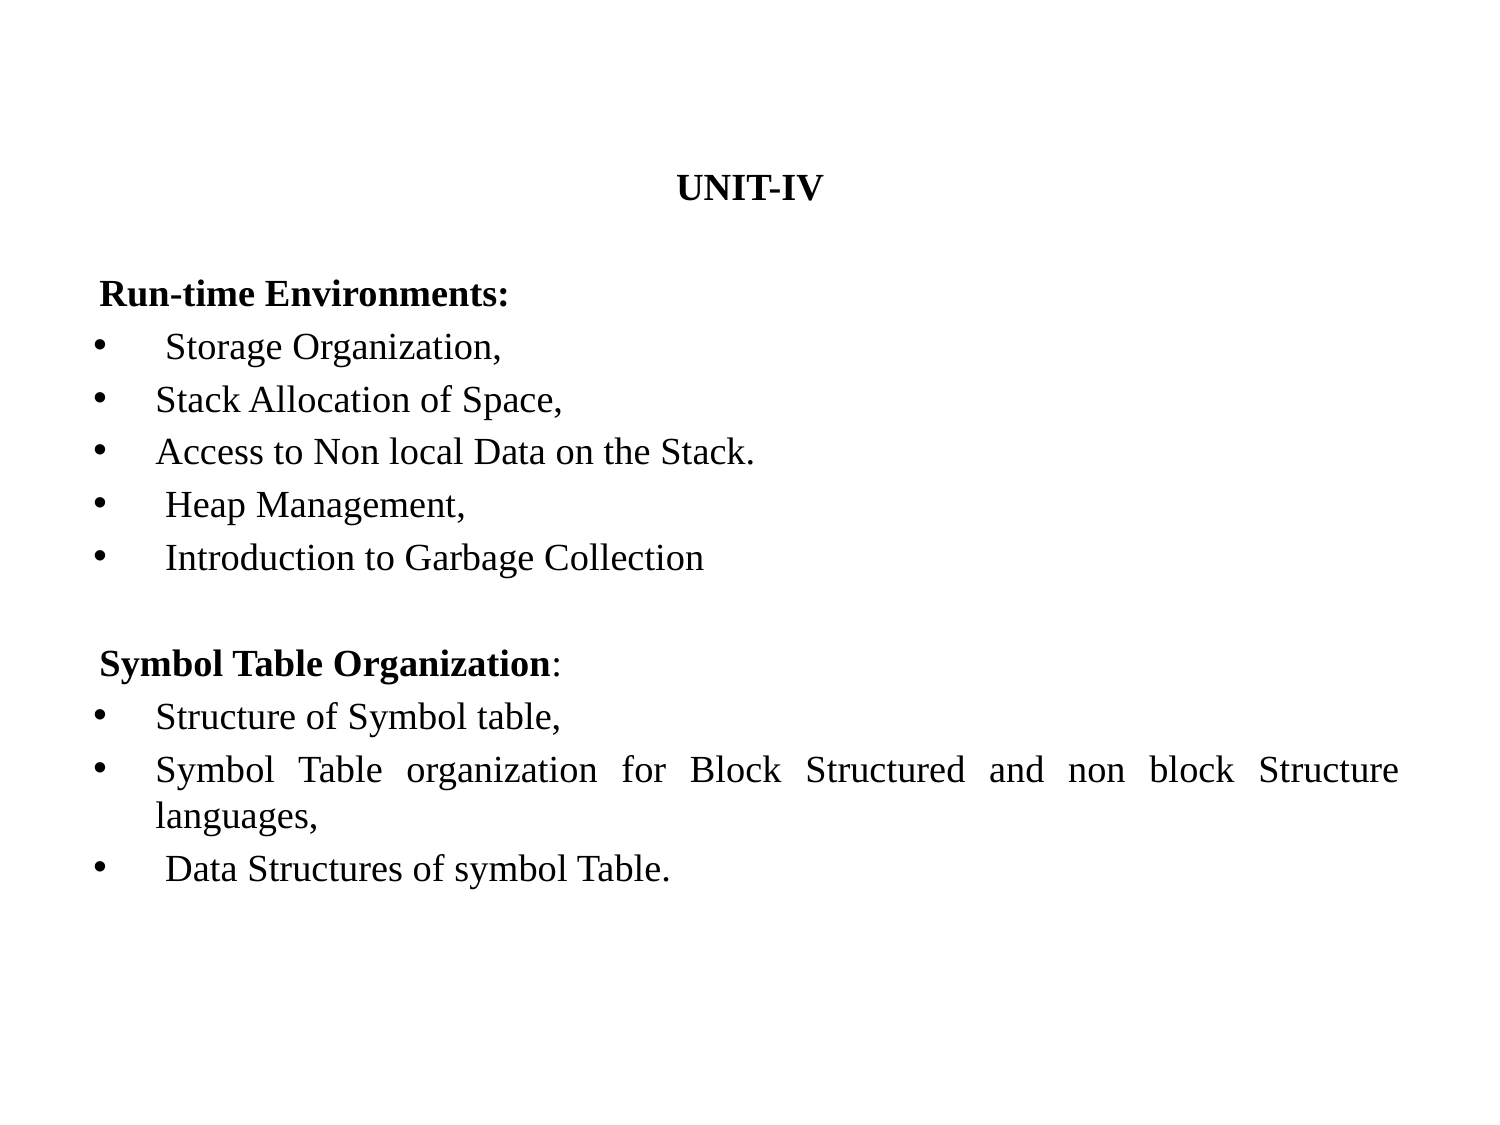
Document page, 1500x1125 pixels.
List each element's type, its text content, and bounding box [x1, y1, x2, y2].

list UNIT-IV Run-time Environments: Storage Organization, Stack Allocation of Space, Access to Non local Data on the Stack. Heap Management, Introduction to Garbage Collection Symbol Table Organization: Structure of Symbol table, Symbol Table organization for Block Structured and non block Structure languages, Data Structures of symbol Table. [65, 154, 1416, 897]
